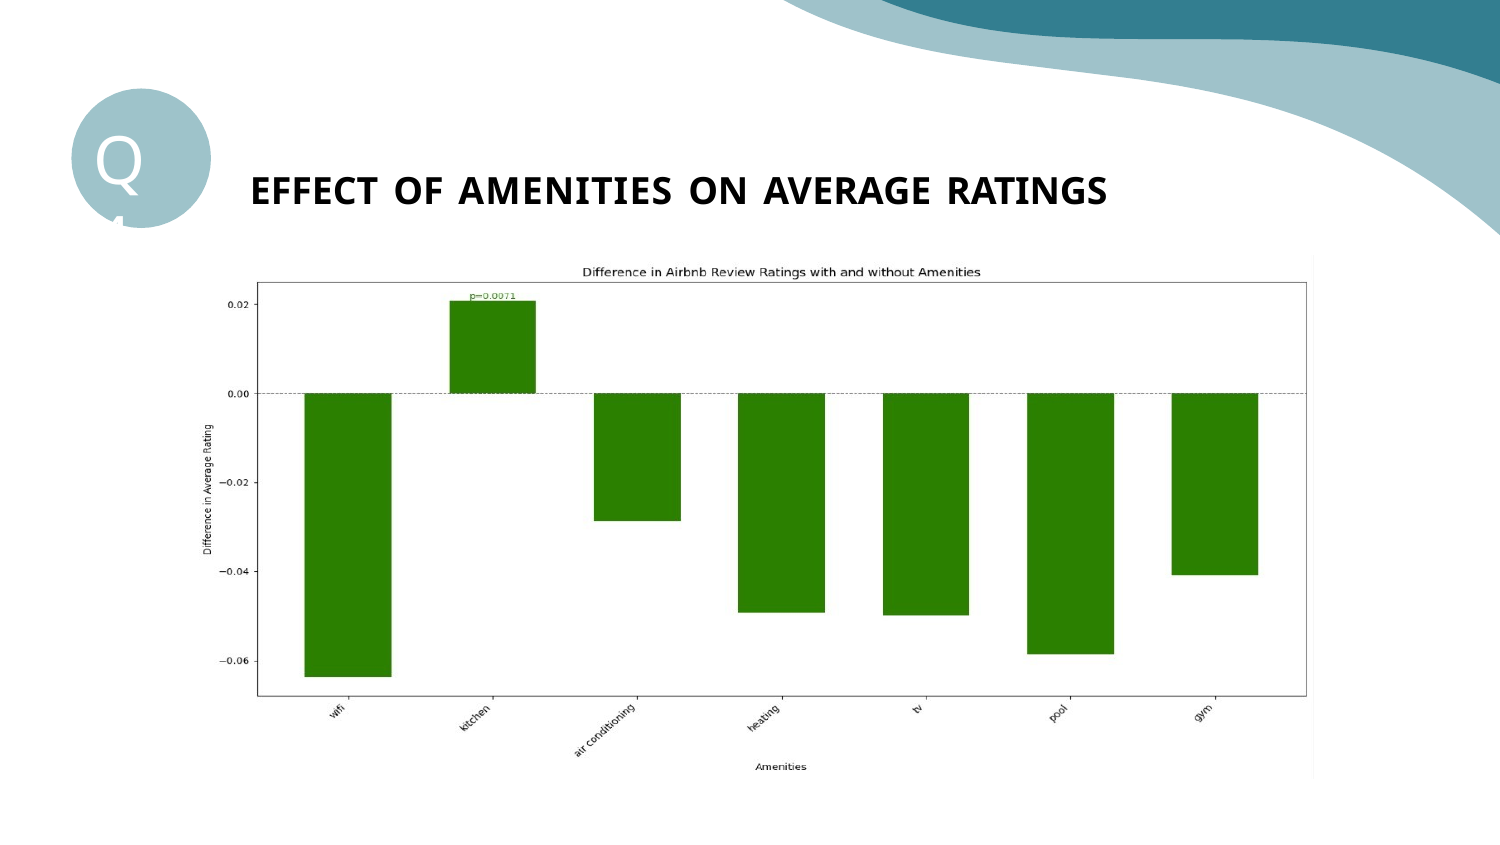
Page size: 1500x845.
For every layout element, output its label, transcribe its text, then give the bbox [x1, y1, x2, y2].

title Q4 [91, 115, 191, 278]
text_box EFFECT OF AMENITIES ON AVERAGE RATINGS [248, 164, 1201, 212]
text_box [71, 88, 211, 208]
picture [199, 254, 1314, 780]
